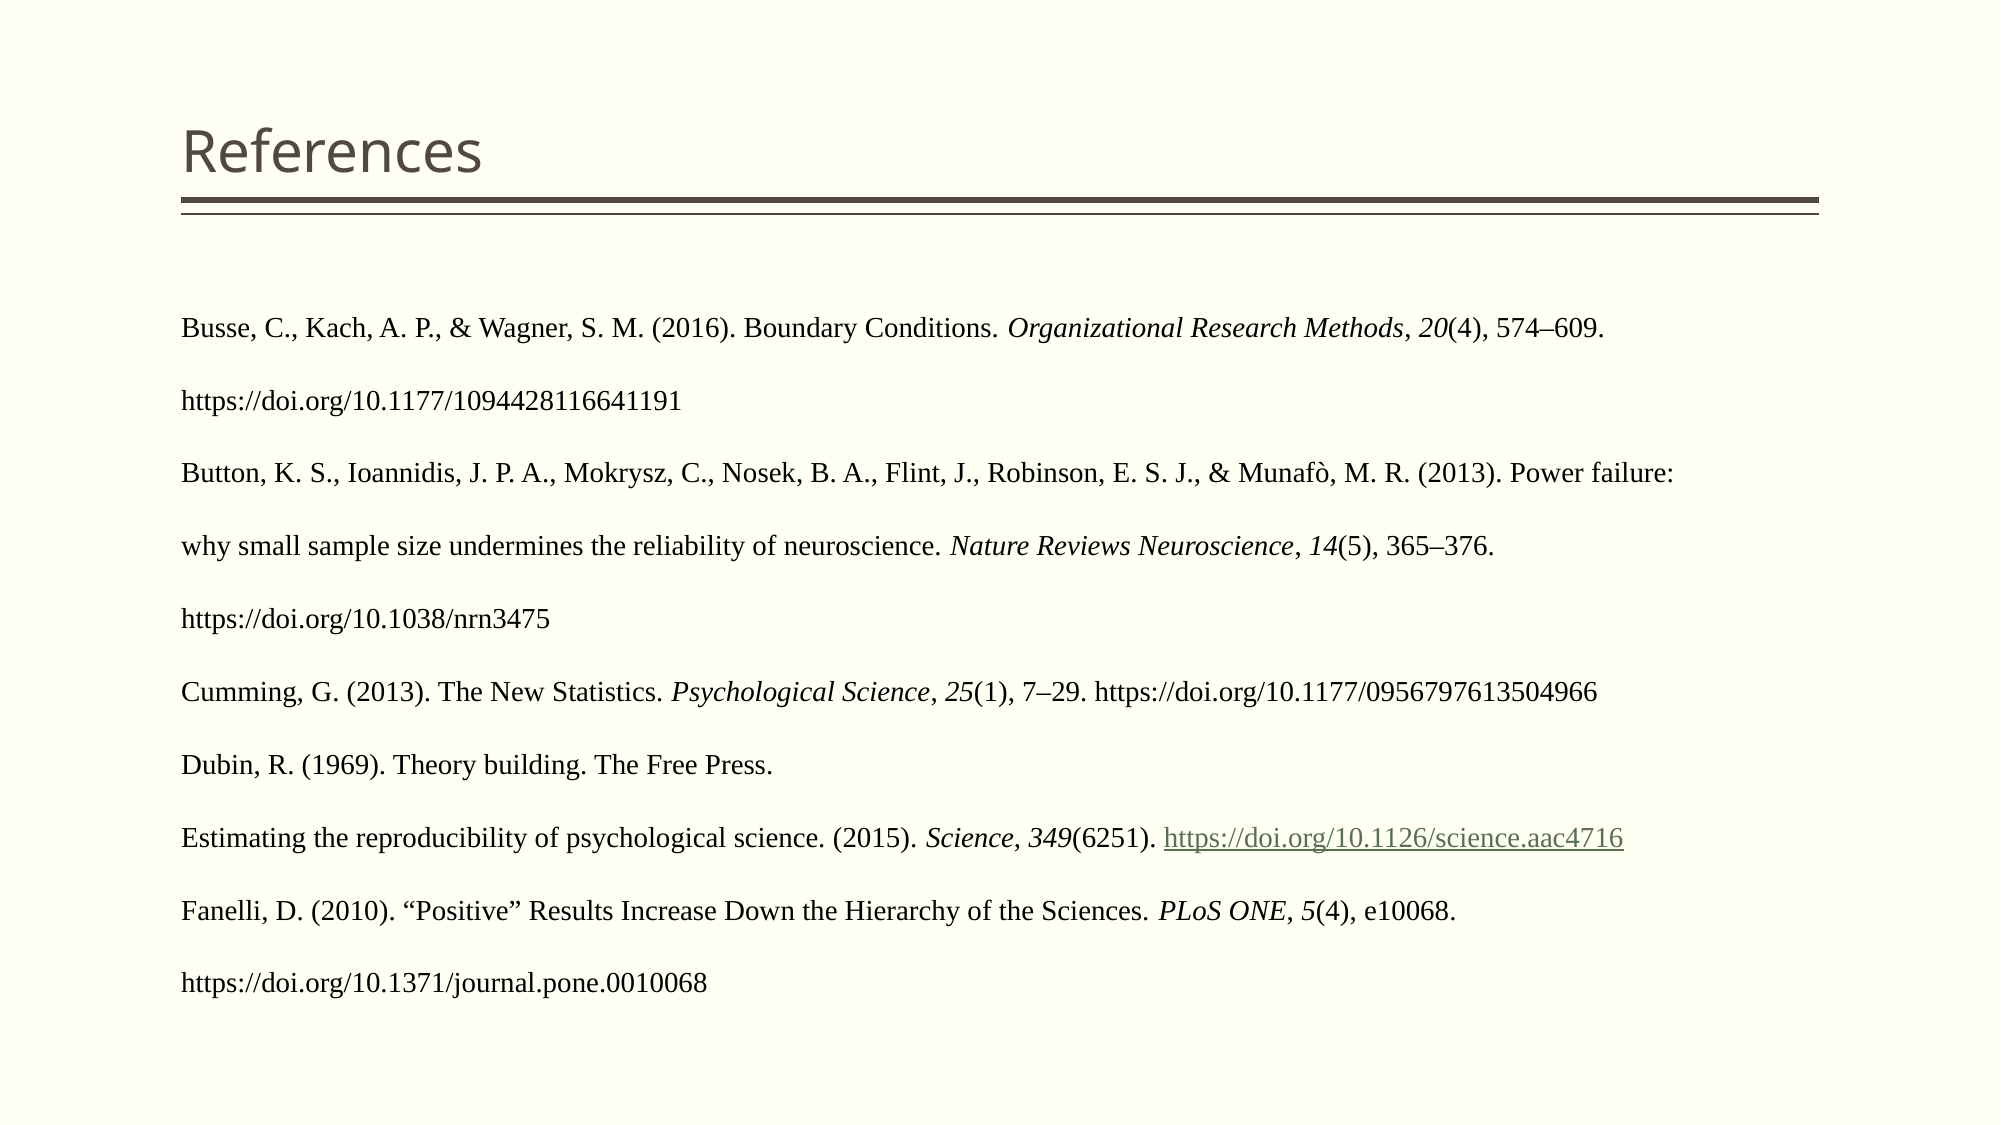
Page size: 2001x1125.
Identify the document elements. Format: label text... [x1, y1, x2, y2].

title References [181, 12, 1819, 193]
list Busse, C., Kach, A. P., & Wagner, S. M. (2016). Boundary Conditions. Organizational Research Methods, 20(4), 574–609. https://doi.org/10.1177/1094428116641191 Button, K. S., Ioannidis, J. P. A., Mokrysz, C., Nosek, B. A., Flint, J., Robinson, E. S. J., & Munafò, M. R. (2013). Power failure: why small sample size undermines the reliability of neuroscience. Nature Reviews Neuroscience, 14(5), 365–376. https://doi.org/10.1038/nrn3475 Cumming, G. (2013). The New Statistics. Psychological Science, 25(1), 7–29. https://doi.org/10.1177/0956797613504966 Dubin, R. (1969). Theory building. The Free Press. Estimating the reproducibility of psychological science. (2015). Science, 349(6251). https://doi.org/10.1126/science.aac4716 Fanelli, D. (2010). “Positive” Results Increase Down the Hierarchy of the Sciences. PLoS ONE, 5(4), e10068. https://doi.org/10.1371/journal.pone.0010068 [181, 262, 1819, 1013]
